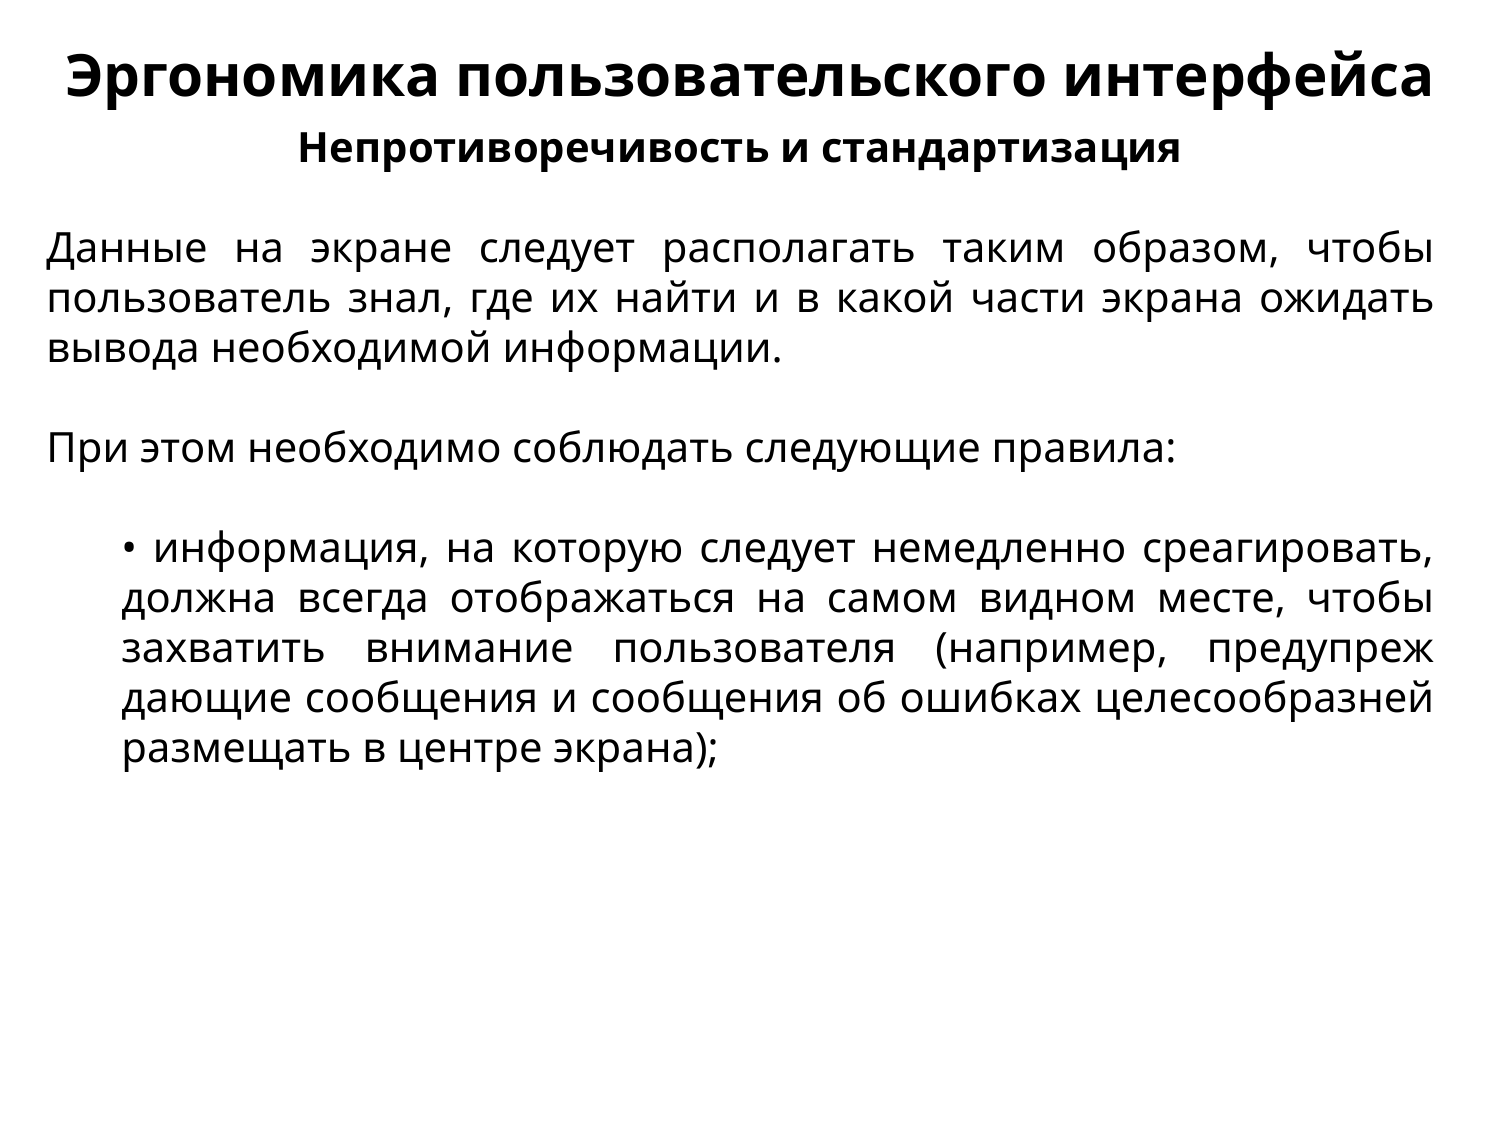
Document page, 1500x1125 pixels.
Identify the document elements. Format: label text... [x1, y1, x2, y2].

text_box Эргономика пользовательского интерфейса [17, 30, 1483, 116]
text_box Непротиворечивость и стандартизация Данные на экране следует располагать таким образом, что­бы пользователь знал, где их найти и в какой части экрана ожи­дать вывода необходимой информации. При этом необходимо соблюдать следующие правила: • информация, на которую следует немедленно среагировать, должна всегда отображаться на самом видном месте, чтобы захватить внимание пользователя (например, предупреж­дающие сообщения и сообщения об ошибках целесообразней размещать в центре экрана); [31, 113, 1450, 779]
